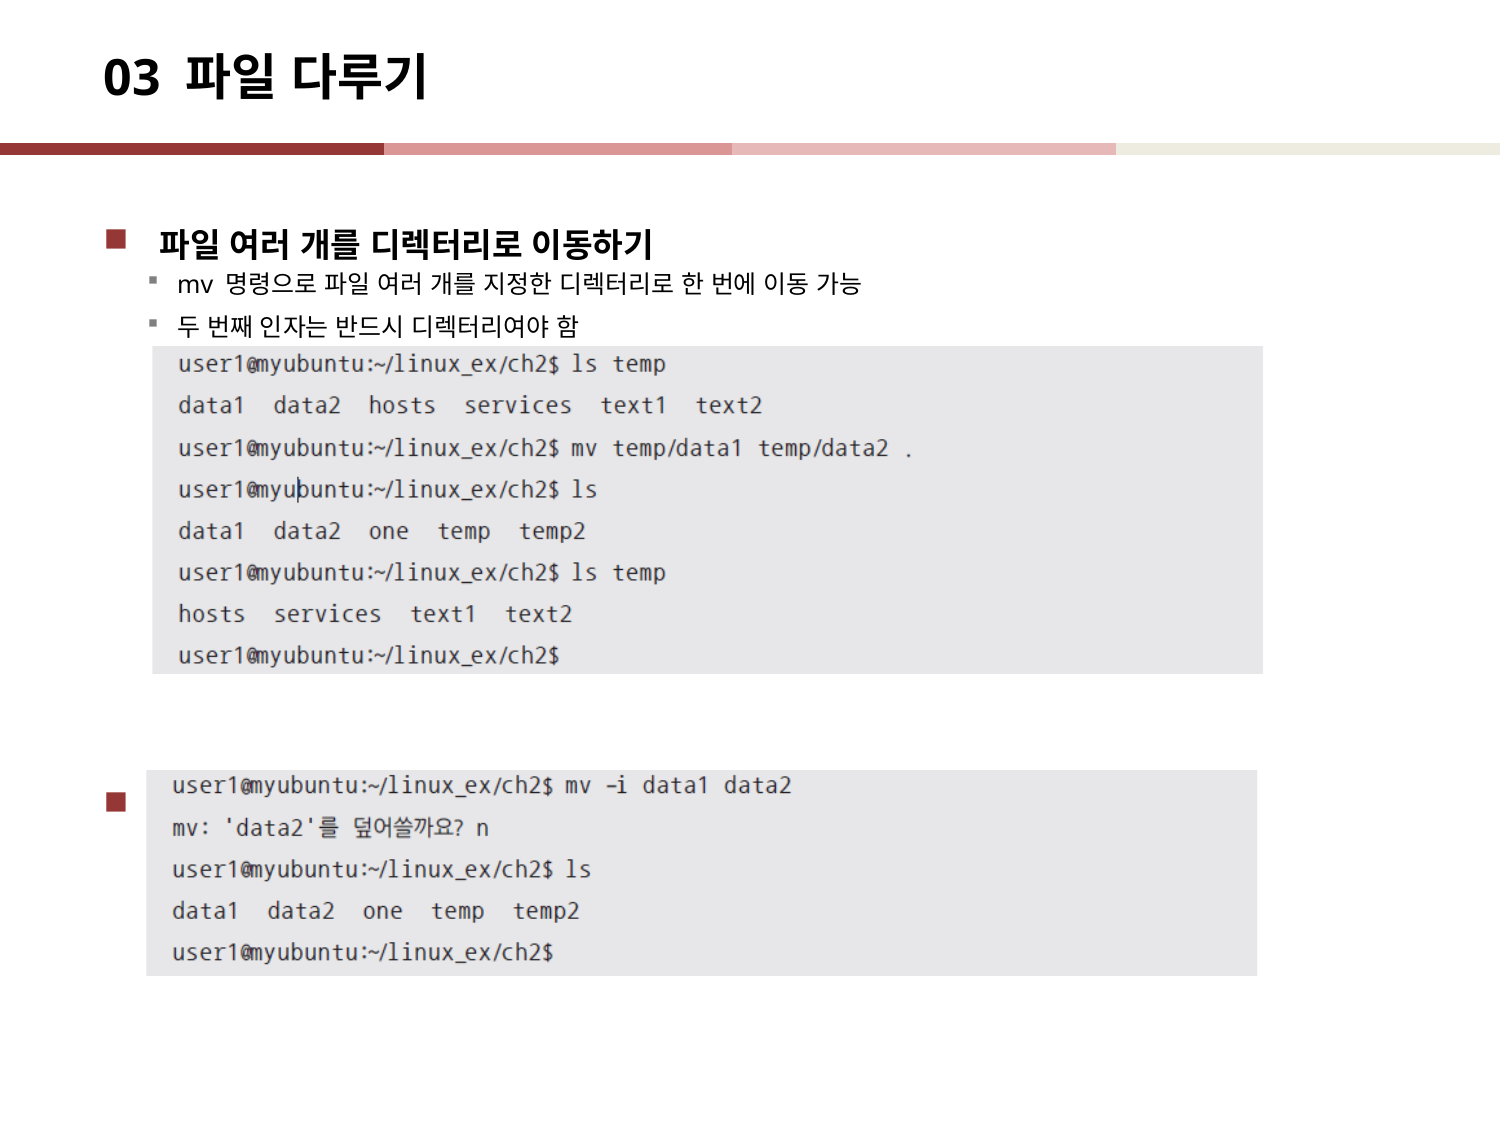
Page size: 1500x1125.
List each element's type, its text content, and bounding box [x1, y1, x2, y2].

title 03 파일 다루기 [88, 30, 1330, 121]
picture [140, 770, 1265, 977]
picture [150, 346, 1267, 674]
list 파일 여러 개를 디렉터리로 이동하기 mv 명령으로 파일 여러 개를 지정한 디렉터리로 한 번에 이동 가능 두 번째 인자는 반드시 디렉터리여야 함 -i 옵션 사용하기 두 번째 인자에 지정한 파일명이 기존에 있는 파일일 경우 덮어서 이동할 것인지를 물어봄 [88, 196, 1436, 1083]
